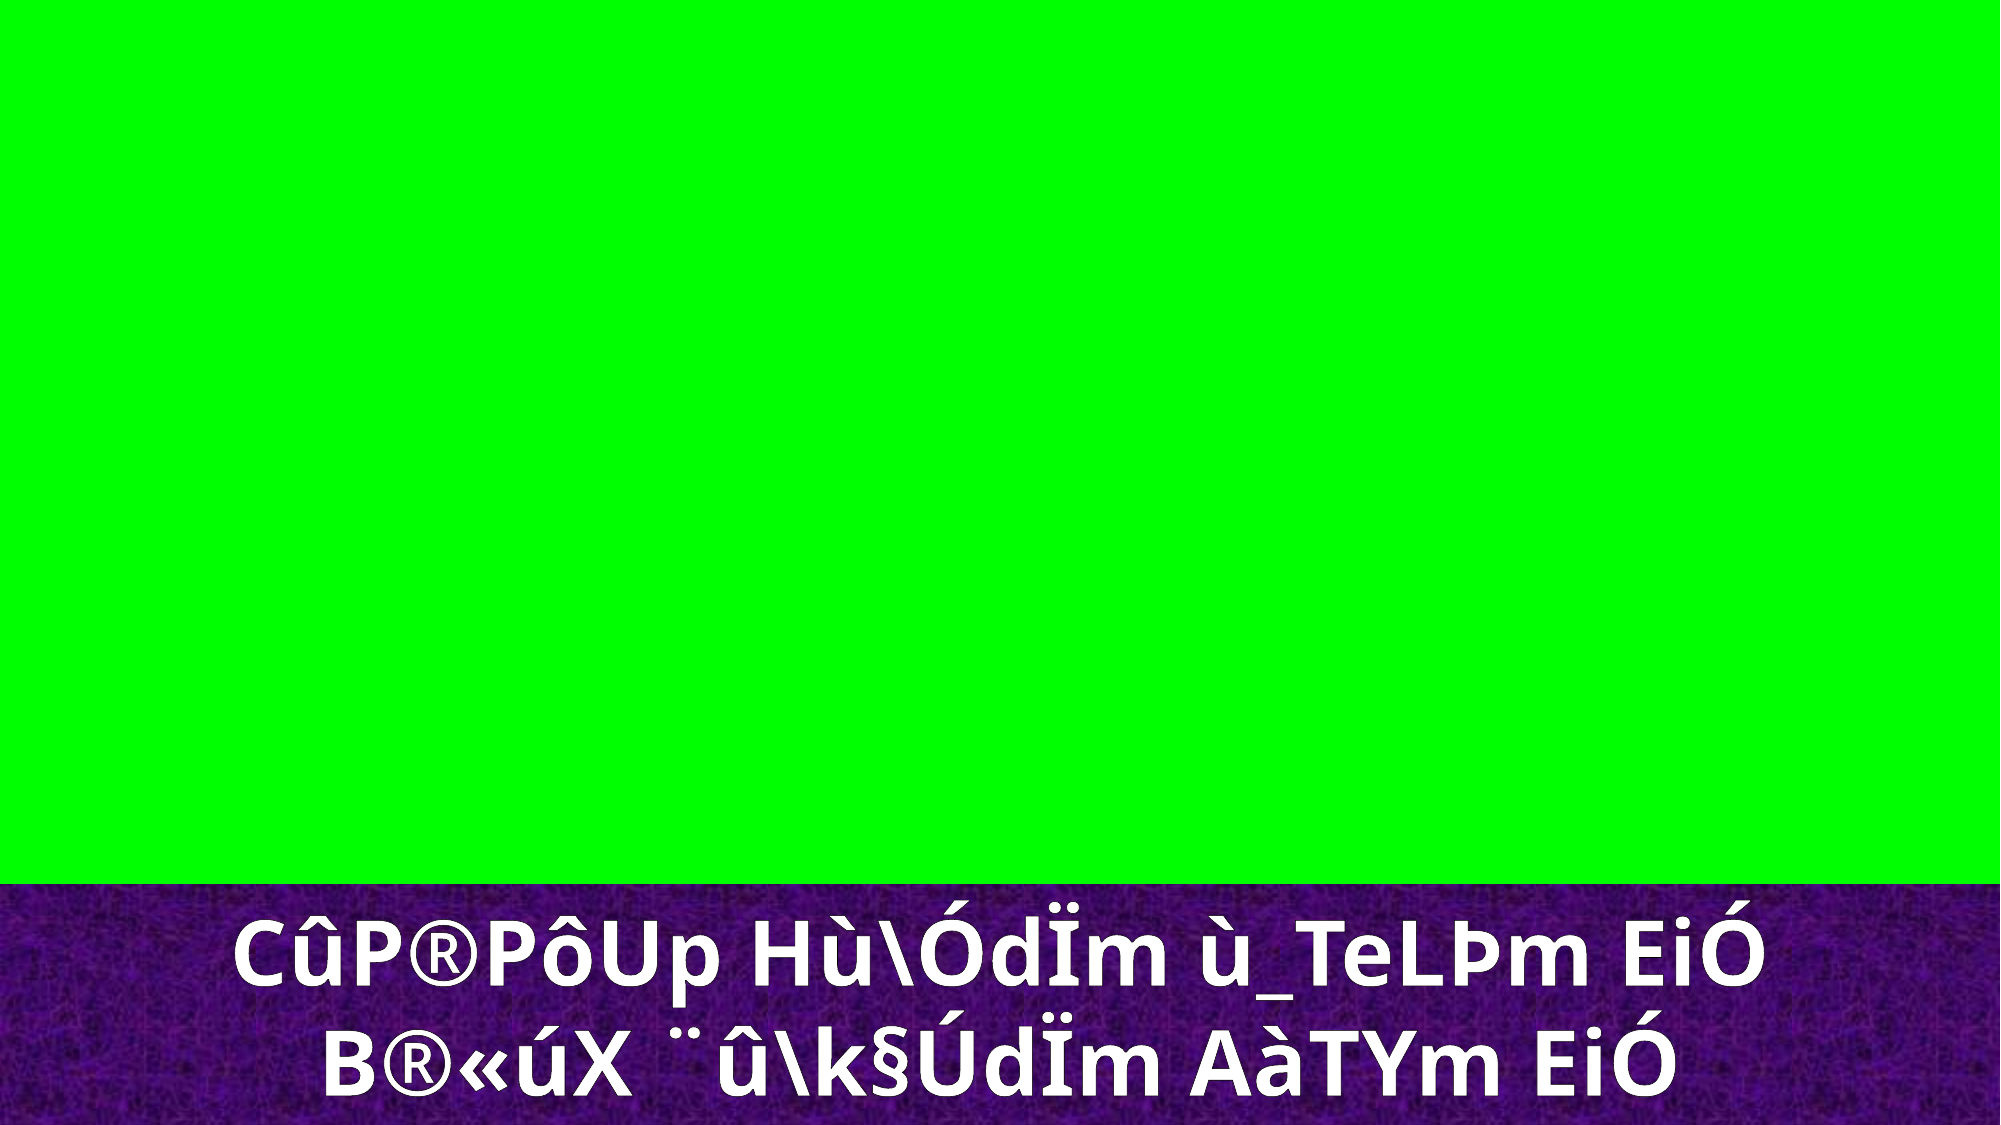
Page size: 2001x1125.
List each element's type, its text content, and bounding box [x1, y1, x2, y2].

text_box CûP®PôUp Hù\ÓdÏm ù_TeLÞm EiÓ B®«úX ¨û\k§ÚdÏm AàTYm EiÓ [0, 886, 2000, 1122]
